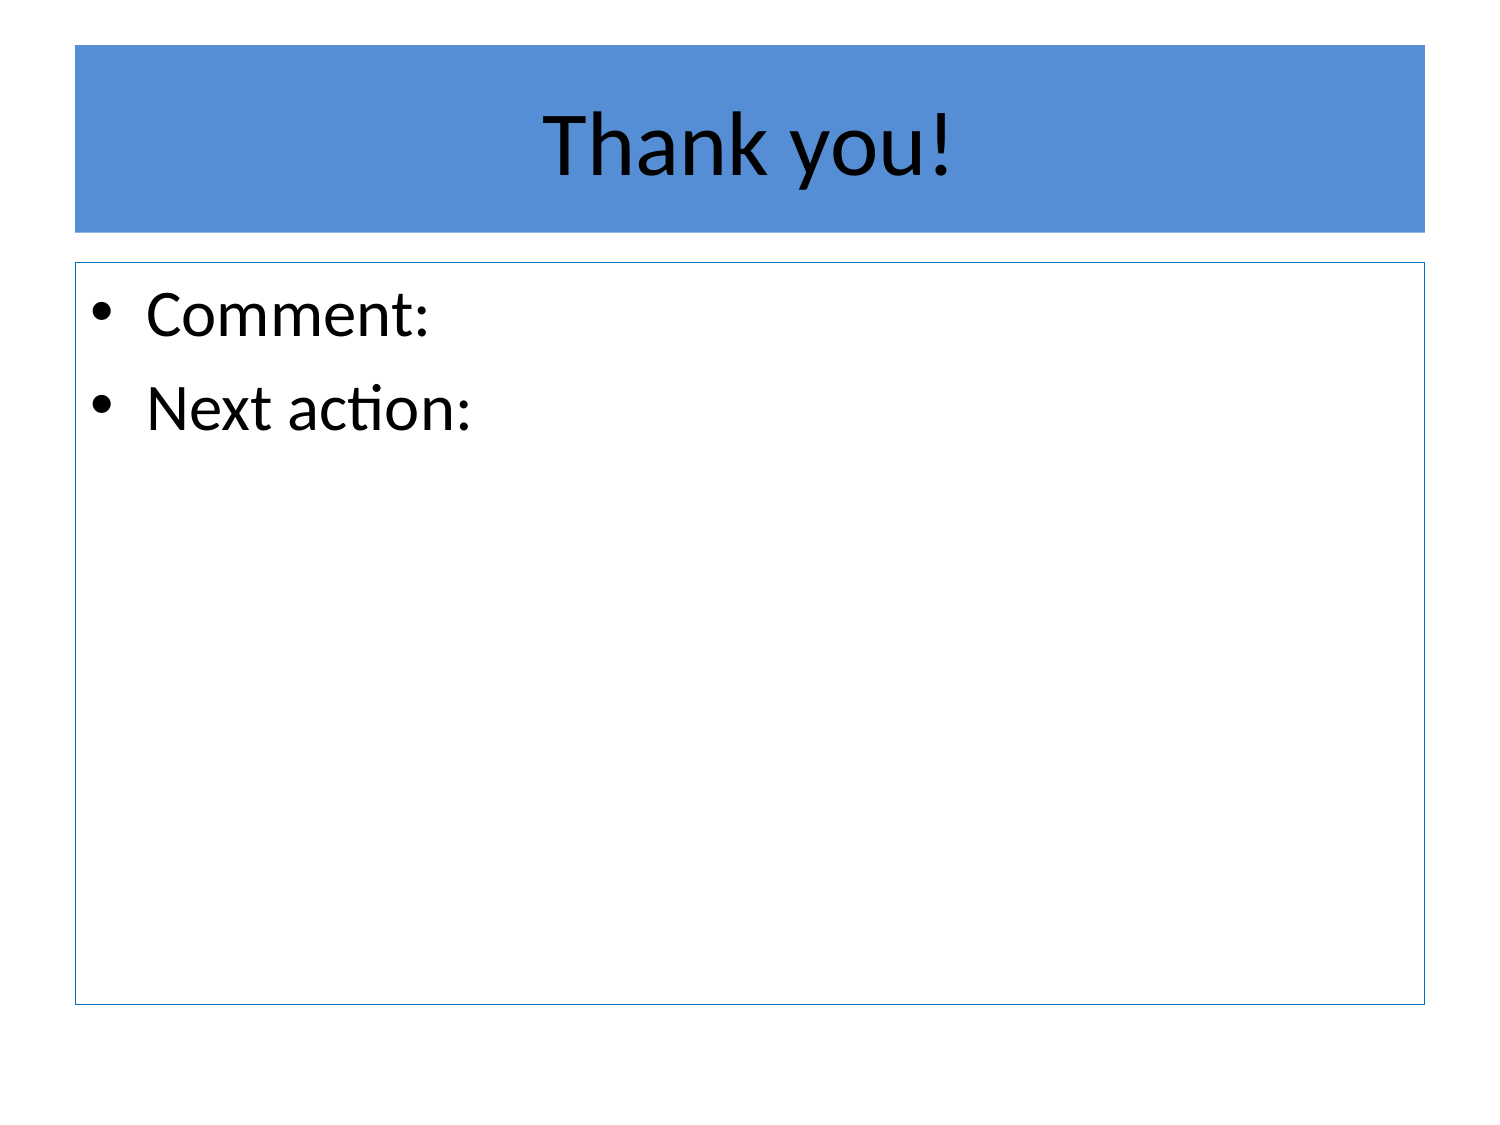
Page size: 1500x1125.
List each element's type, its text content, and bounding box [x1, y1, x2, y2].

list Comment: Next action: [75, 262, 1425, 1005]
title Thank you! [75, 45, 1425, 233]
